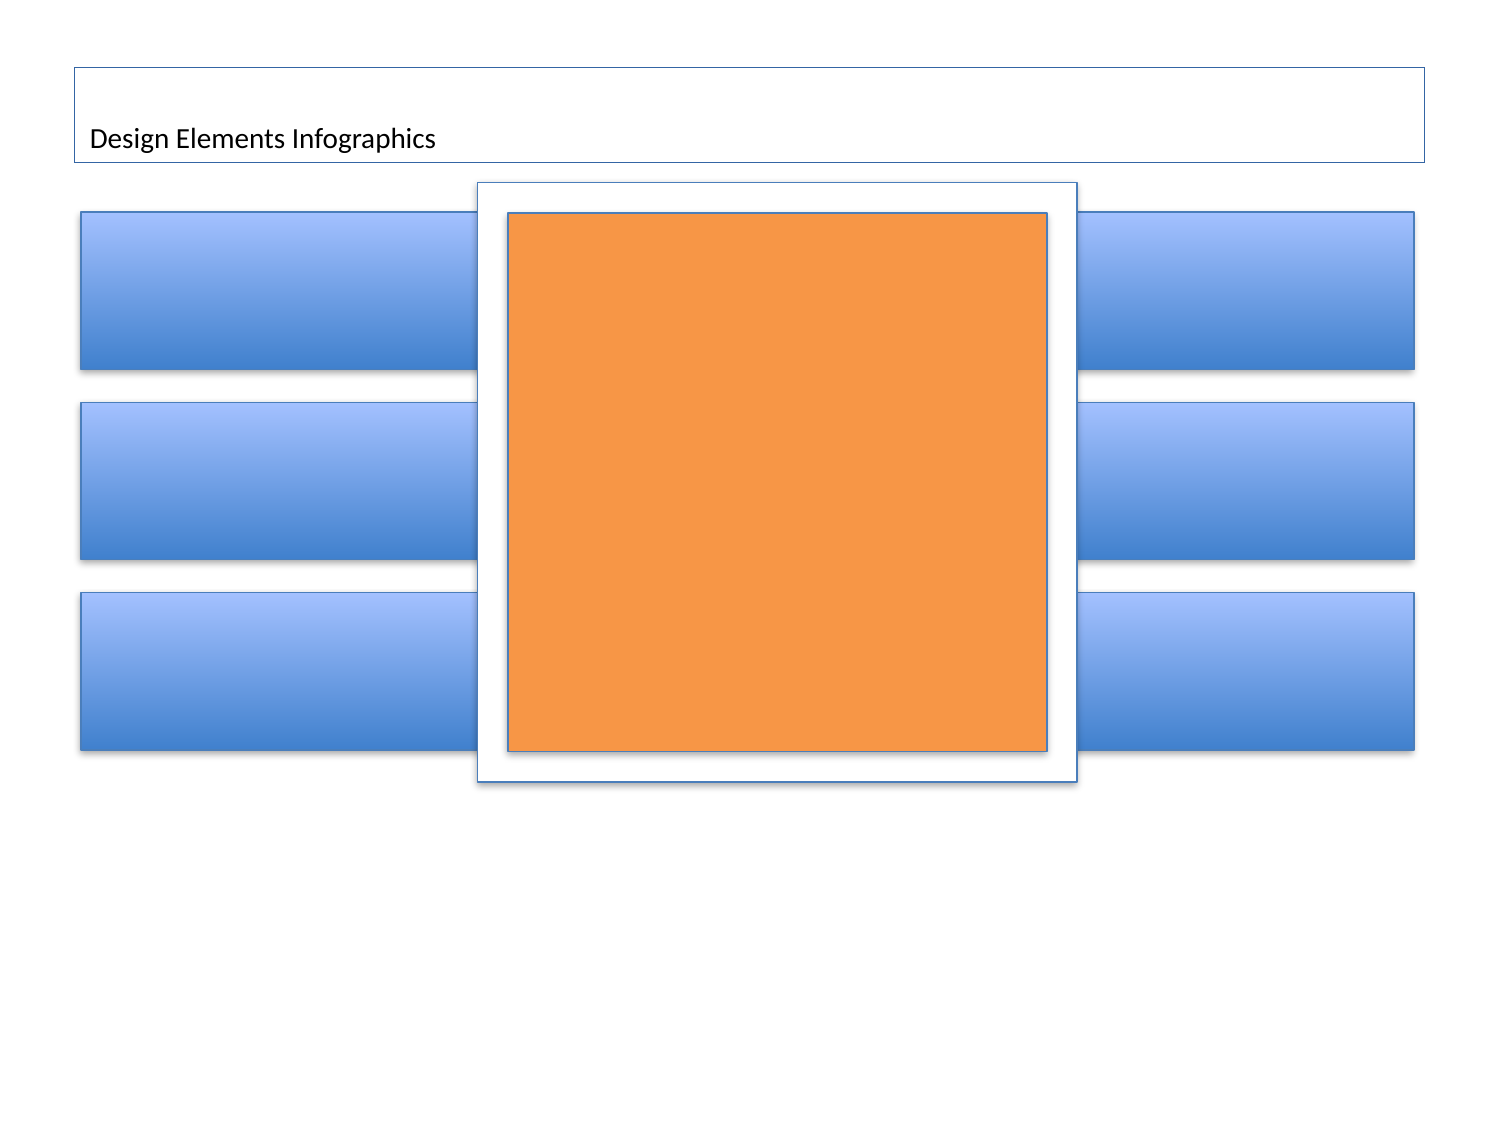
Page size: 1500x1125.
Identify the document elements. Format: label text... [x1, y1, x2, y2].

text_box [80, 592, 472, 751]
text_box [1082, 211, 1415, 370]
text_box [80, 211, 472, 370]
text_box [1082, 592, 1415, 751]
text_box [477, 182, 1078, 783]
text_box [80, 402, 472, 560]
text_box [1082, 402, 1415, 560]
text_box [507, 212, 1048, 752]
text_box Design Elements Infographics [74, 67, 1425, 163]
